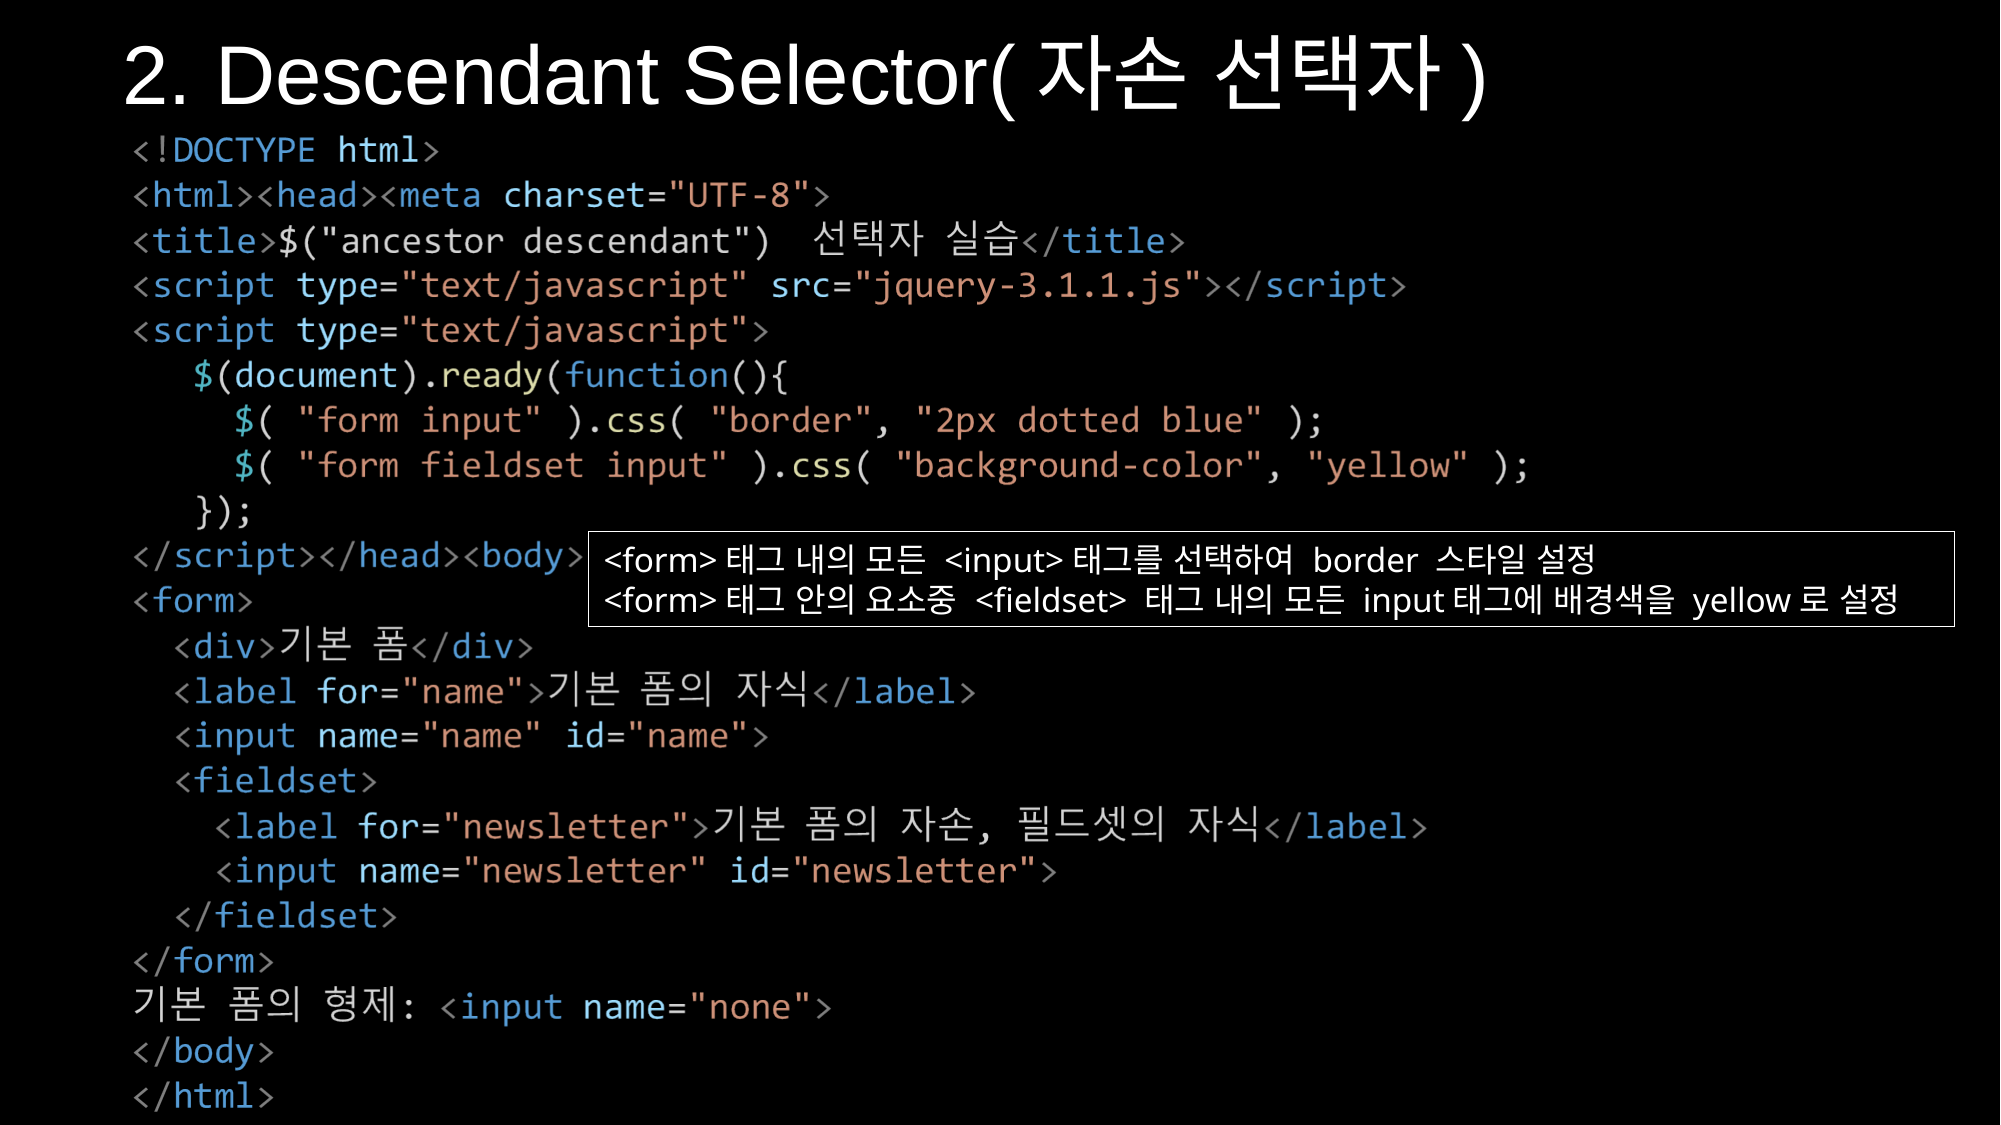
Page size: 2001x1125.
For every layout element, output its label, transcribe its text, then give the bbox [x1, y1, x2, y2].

text_box 2. Descendant Selector(자손 선택자) [107, 13, 1935, 129]
picture [107, 114, 1846, 1125]
text_box <form>태그 내의 모든 <input>태그를 선택하여 border 스타일 설정 <form>태그 안의 요소중 <fieldset> 태그 내의 모든 input태그에 배경색을 yellow로 설정 [1846, 531, 1955, 627]
